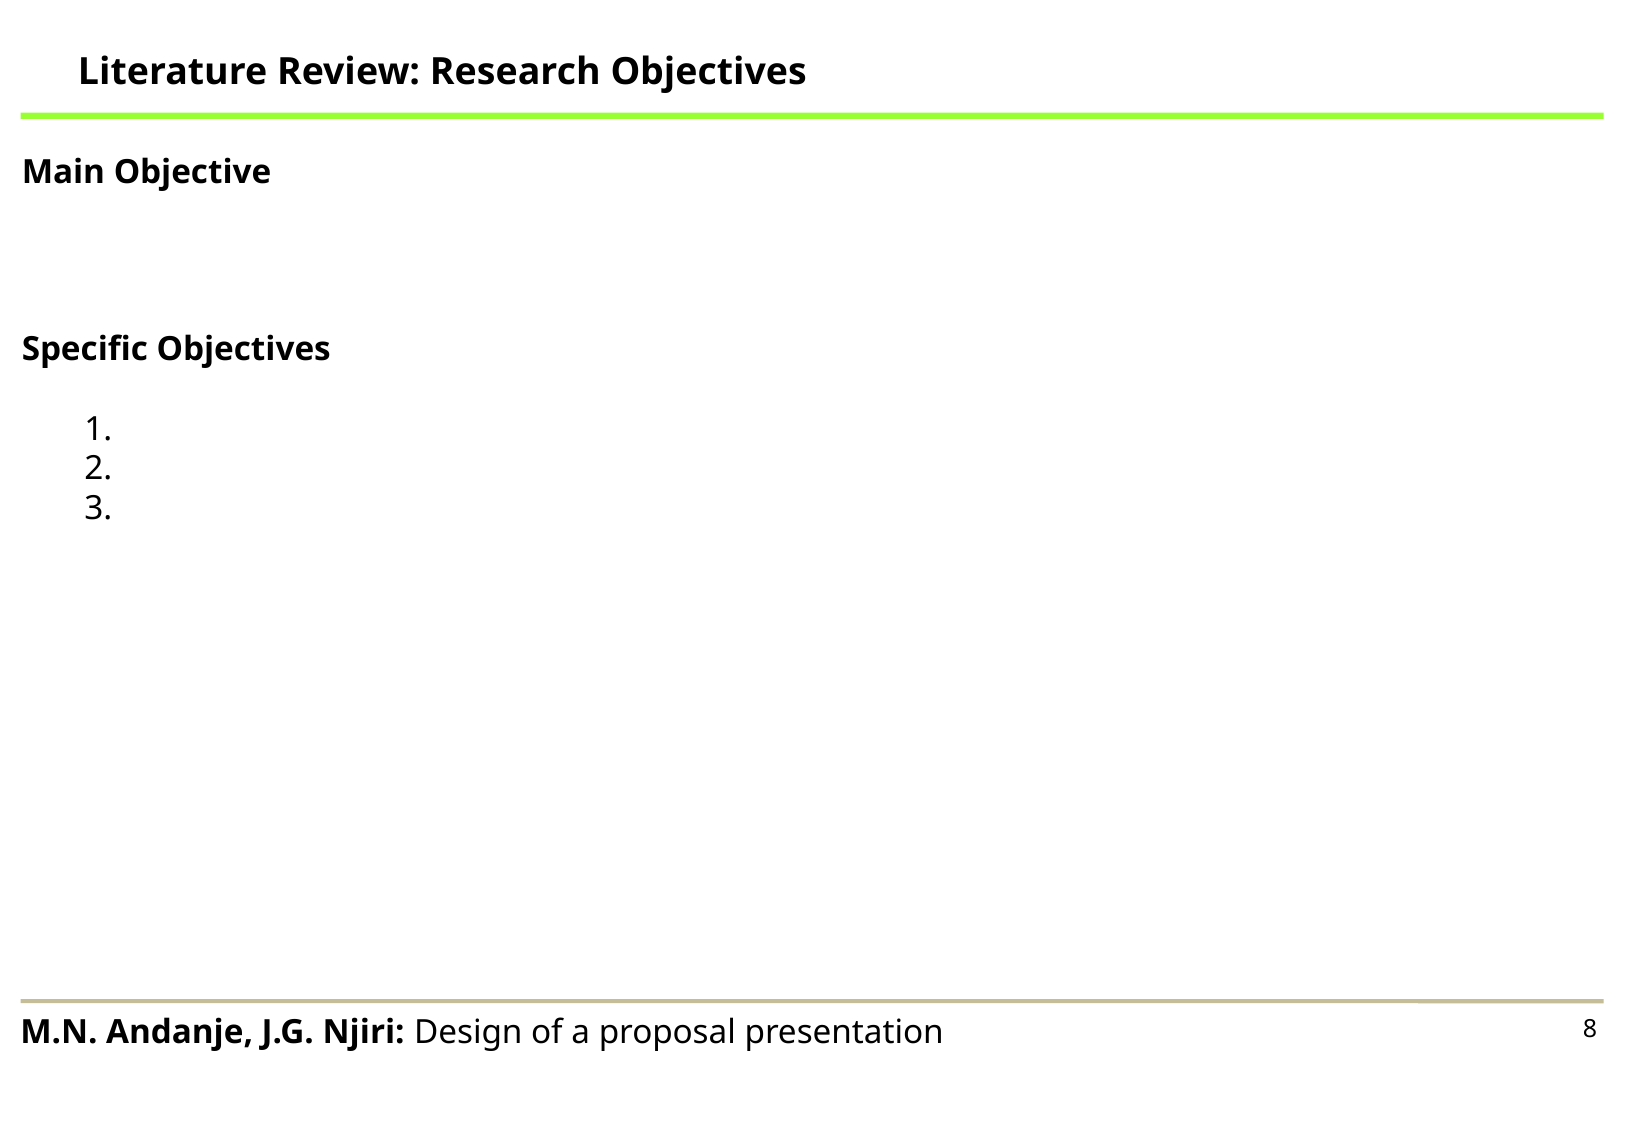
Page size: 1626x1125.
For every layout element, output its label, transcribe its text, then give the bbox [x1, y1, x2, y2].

text_box Specific Objectives 1. 2. 3. [7, 319, 980, 614]
text_box Main Objective [7, 142, 980, 318]
text_box Literature Review: Research Objectives [63, 39, 823, 100]
